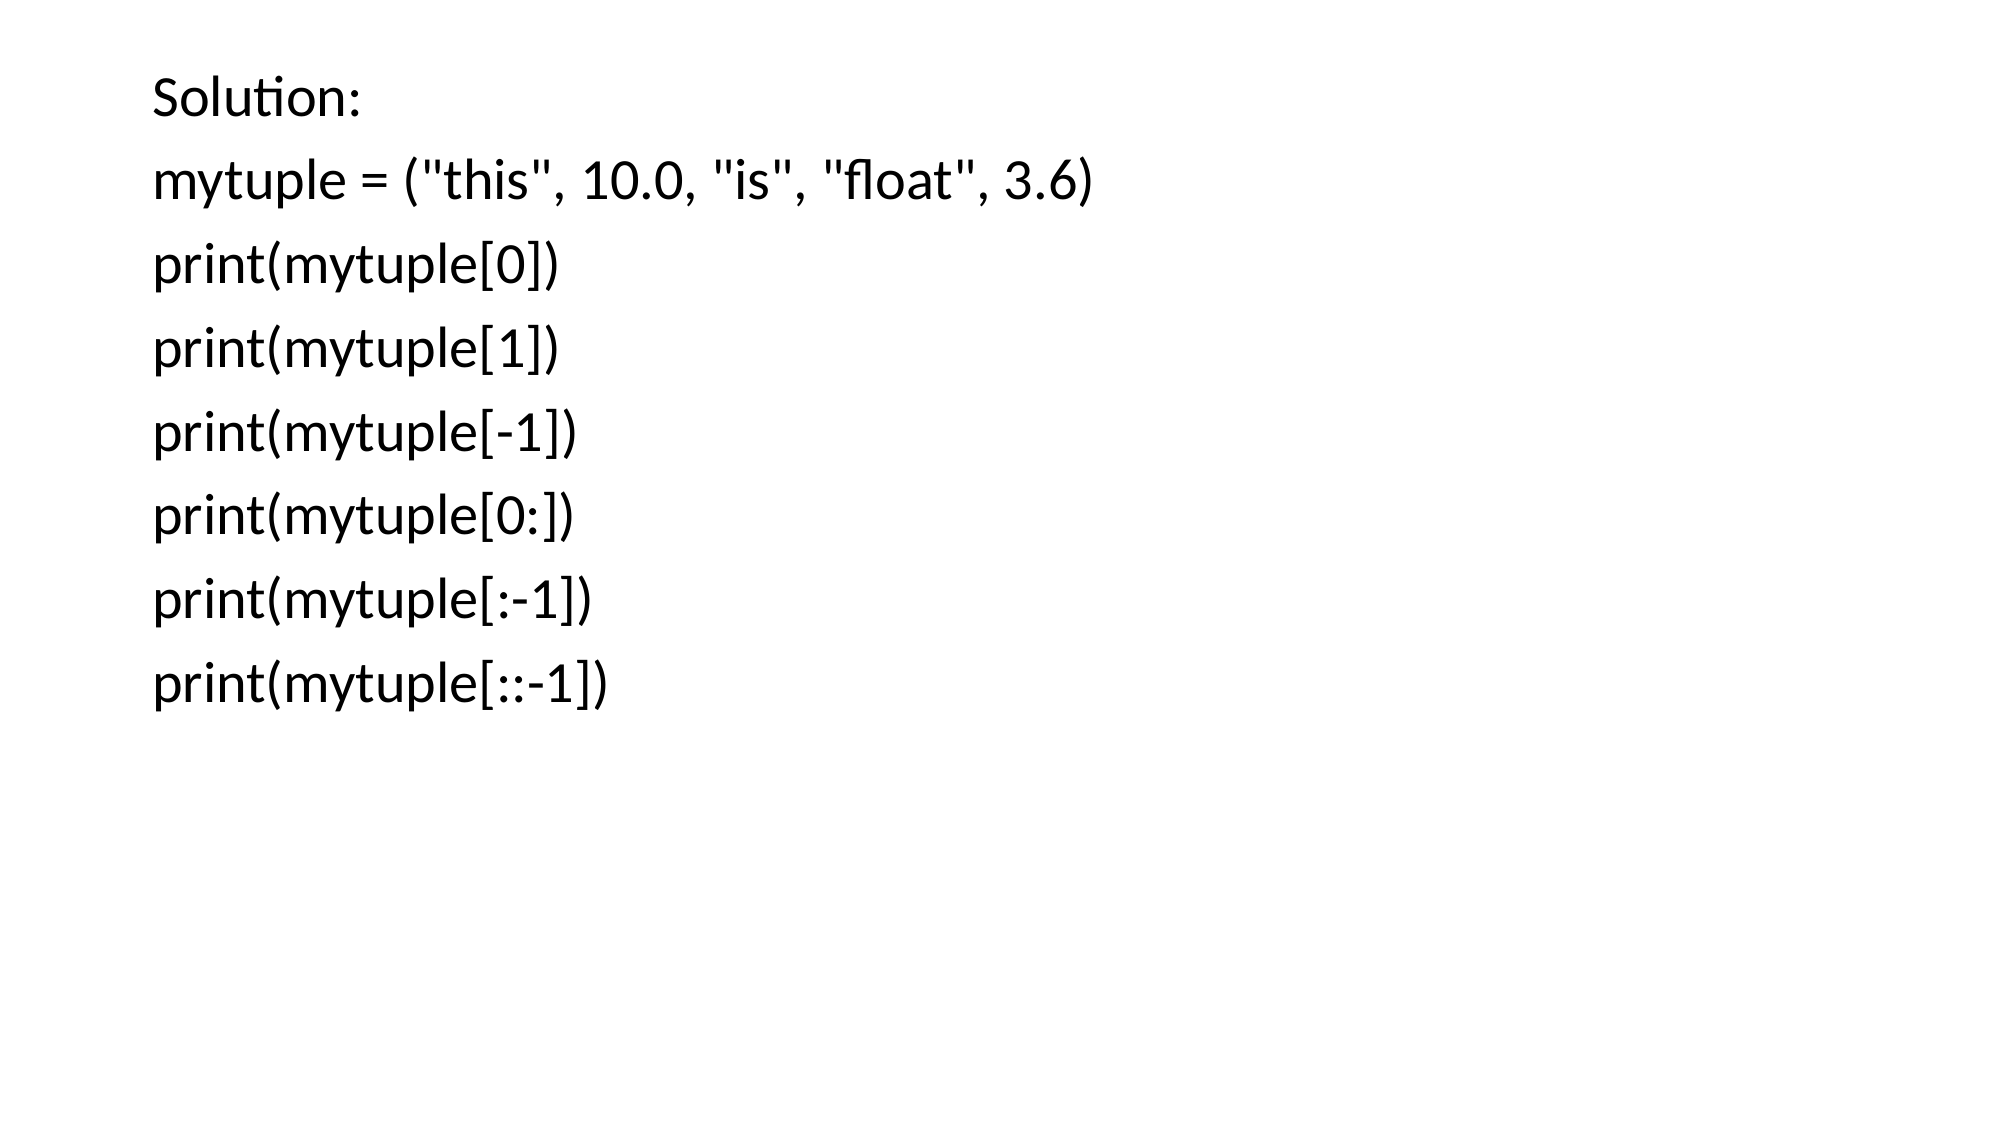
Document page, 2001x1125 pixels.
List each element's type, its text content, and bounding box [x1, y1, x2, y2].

list Solution: mytuple = ("this", 10.0, "is", "float", 3.6) print(mytuple[0]) print(mytuple[1]) print(mytuple[-1]) print(mytuple[0:]) print(mytuple[:-1]) print(mytuple[::-1]) [137, 58, 1863, 1014]
